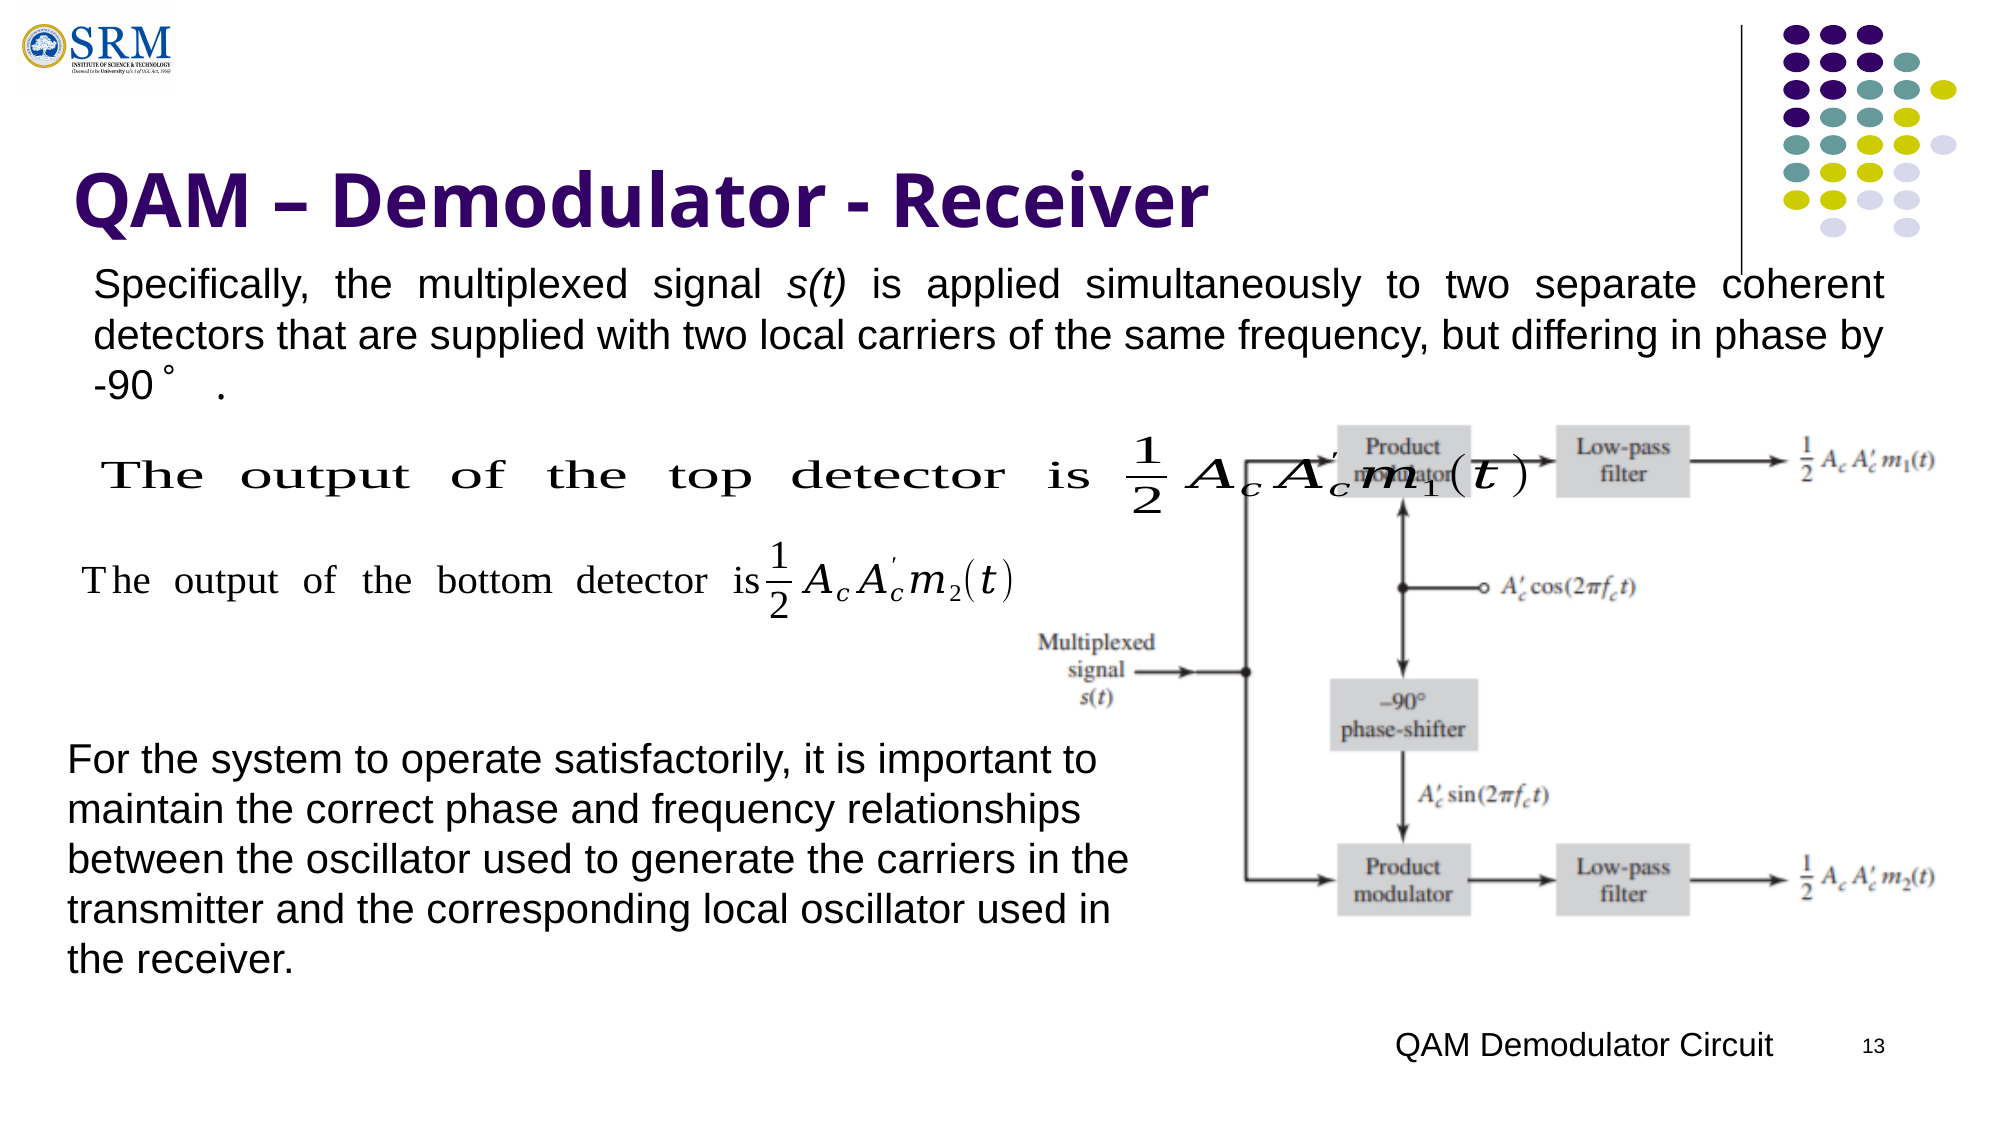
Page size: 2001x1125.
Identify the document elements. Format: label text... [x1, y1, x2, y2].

text_box Specifically, the multiplexed signal s(t) is applied simultaneously to two separate coherent detectors that are supplied with two local carriers of the same frequency, but differing in phase by -90゜. [78, 249, 1900, 415]
title QAM – Demodulator - Receiver [50, 113, 1734, 250]
slide_number 13 [1433, 1025, 1900, 1100]
picture [993, 373, 1975, 936]
picture [19, 5, 174, 92]
text_box QAM Demodulator Circuit [1380, 1015, 1790, 1071]
text_box For the system to operate satisfactorily, it is important to maintain the correct phase and frequency relationships between the oscillator used to generate the carriers in the transmitter and the corresponding local oscillator used in the receiver. [52, 724, 1175, 990]
